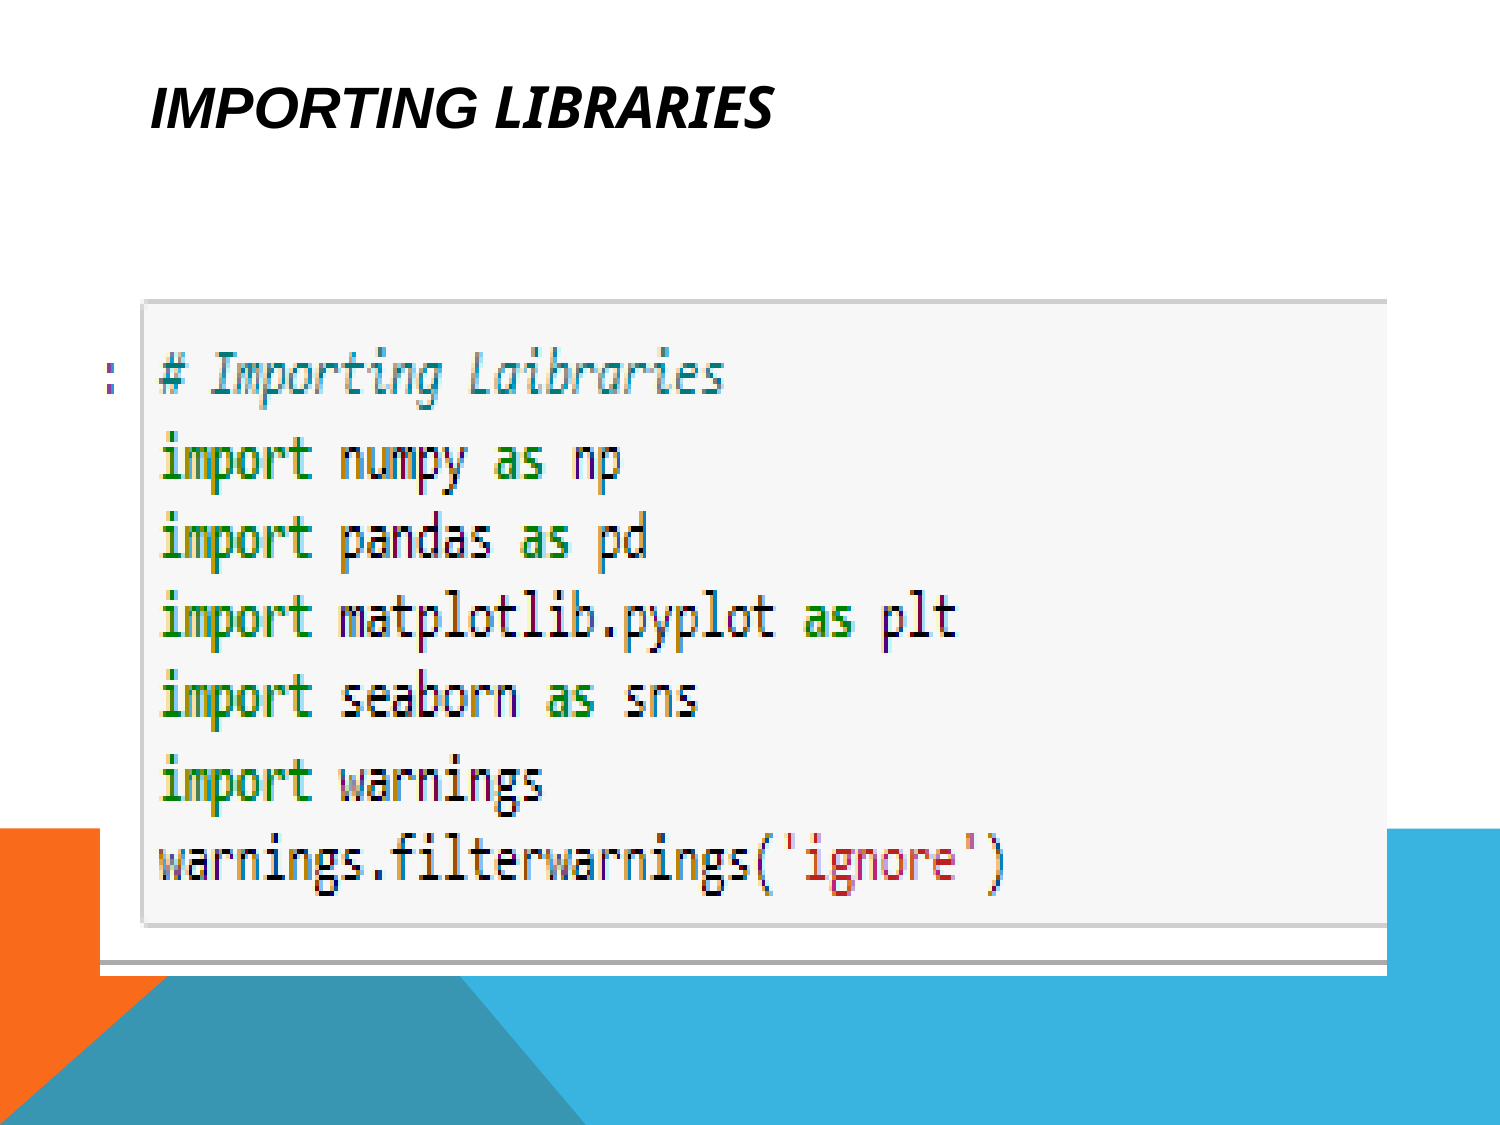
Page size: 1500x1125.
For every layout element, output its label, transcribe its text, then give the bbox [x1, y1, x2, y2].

title Importing Libraries [135, 60, 1369, 150]
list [100, 231, 1387, 977]
